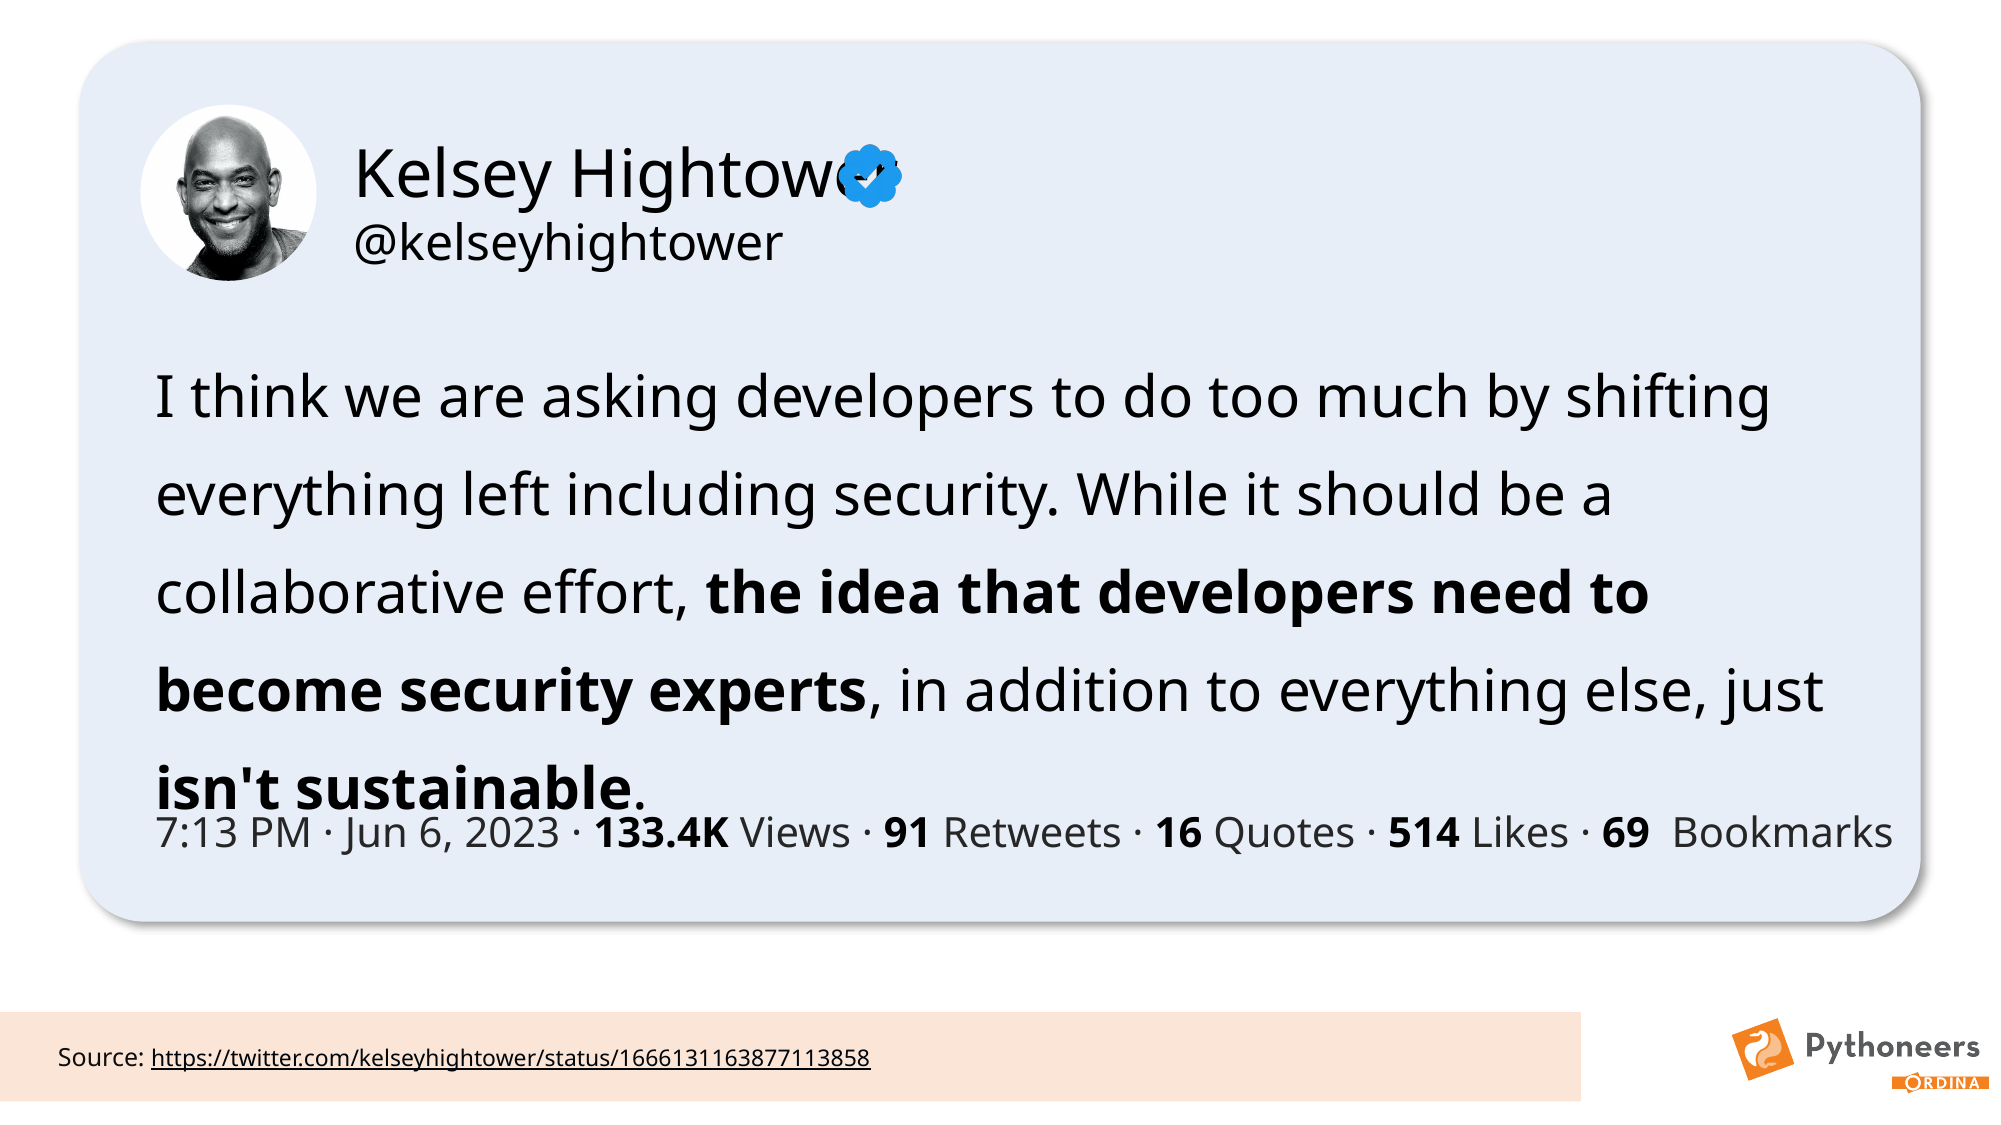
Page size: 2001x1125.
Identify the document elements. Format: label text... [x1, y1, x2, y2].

text_box 7:13 PM · Jun 6, 2023 · 133.4K Views · 91 Retweets · 16 Quotes · 514 Likes · 69 Bookmarks [140, 773, 1914, 864]
picture [140, 104, 317, 281]
text_box I think we are asking developers to do too much by shifting everything left including security. While it should be a collaborative effort, the idea that developers need to become security experts, in addition to everything else, just isn't sustainable. [140, 323, 1860, 773]
footer Source: https://twitter.com/kelseyhightower/status/1666131163877113858 [0, 1012, 1581, 1102]
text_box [339, 123, 2000, 280]
text_box [78, 41, 1922, 923]
picture [1686, 971, 2001, 1125]
